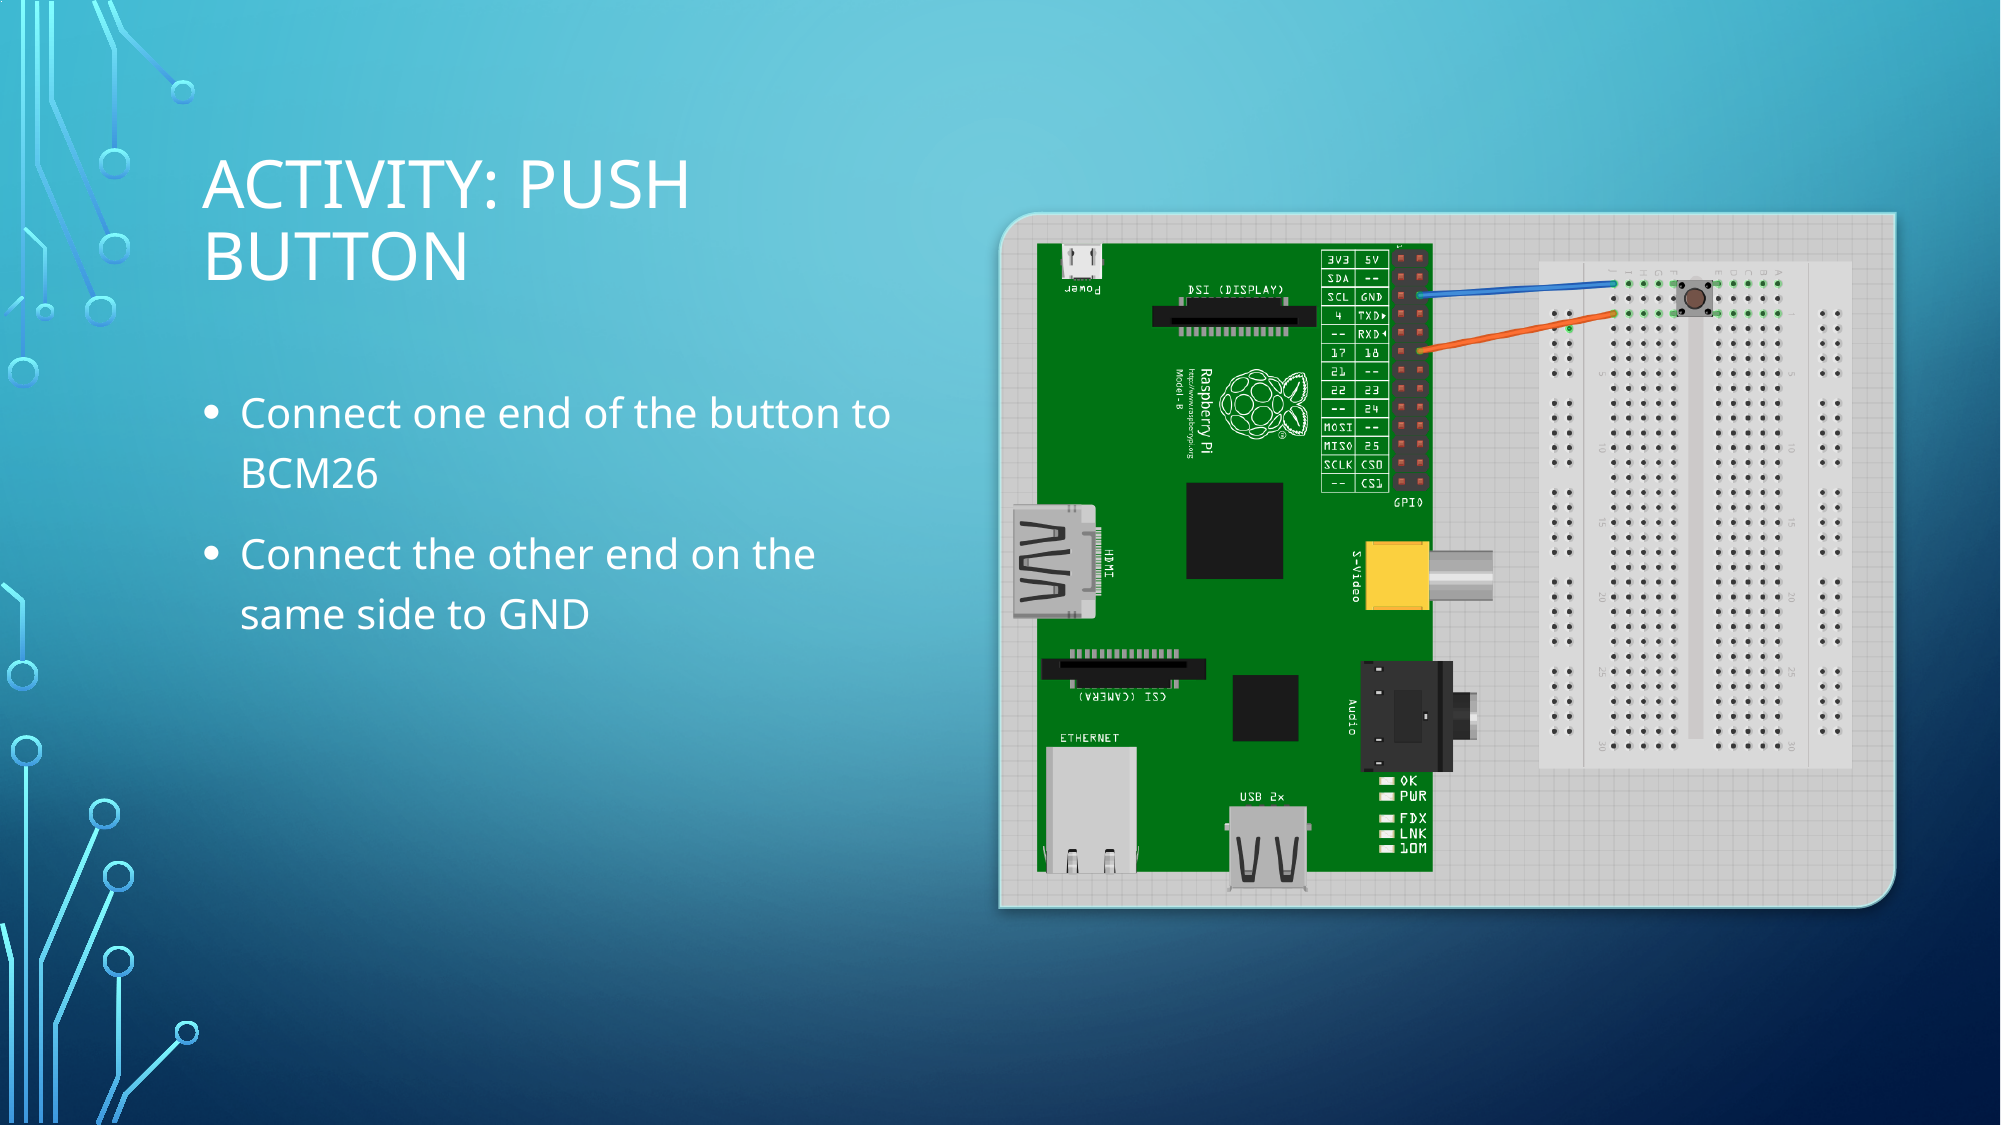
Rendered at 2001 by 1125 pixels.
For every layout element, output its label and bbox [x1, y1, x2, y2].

text_box [0, 0, 201, 1125]
picture [201, 0, 2000, 1125]
